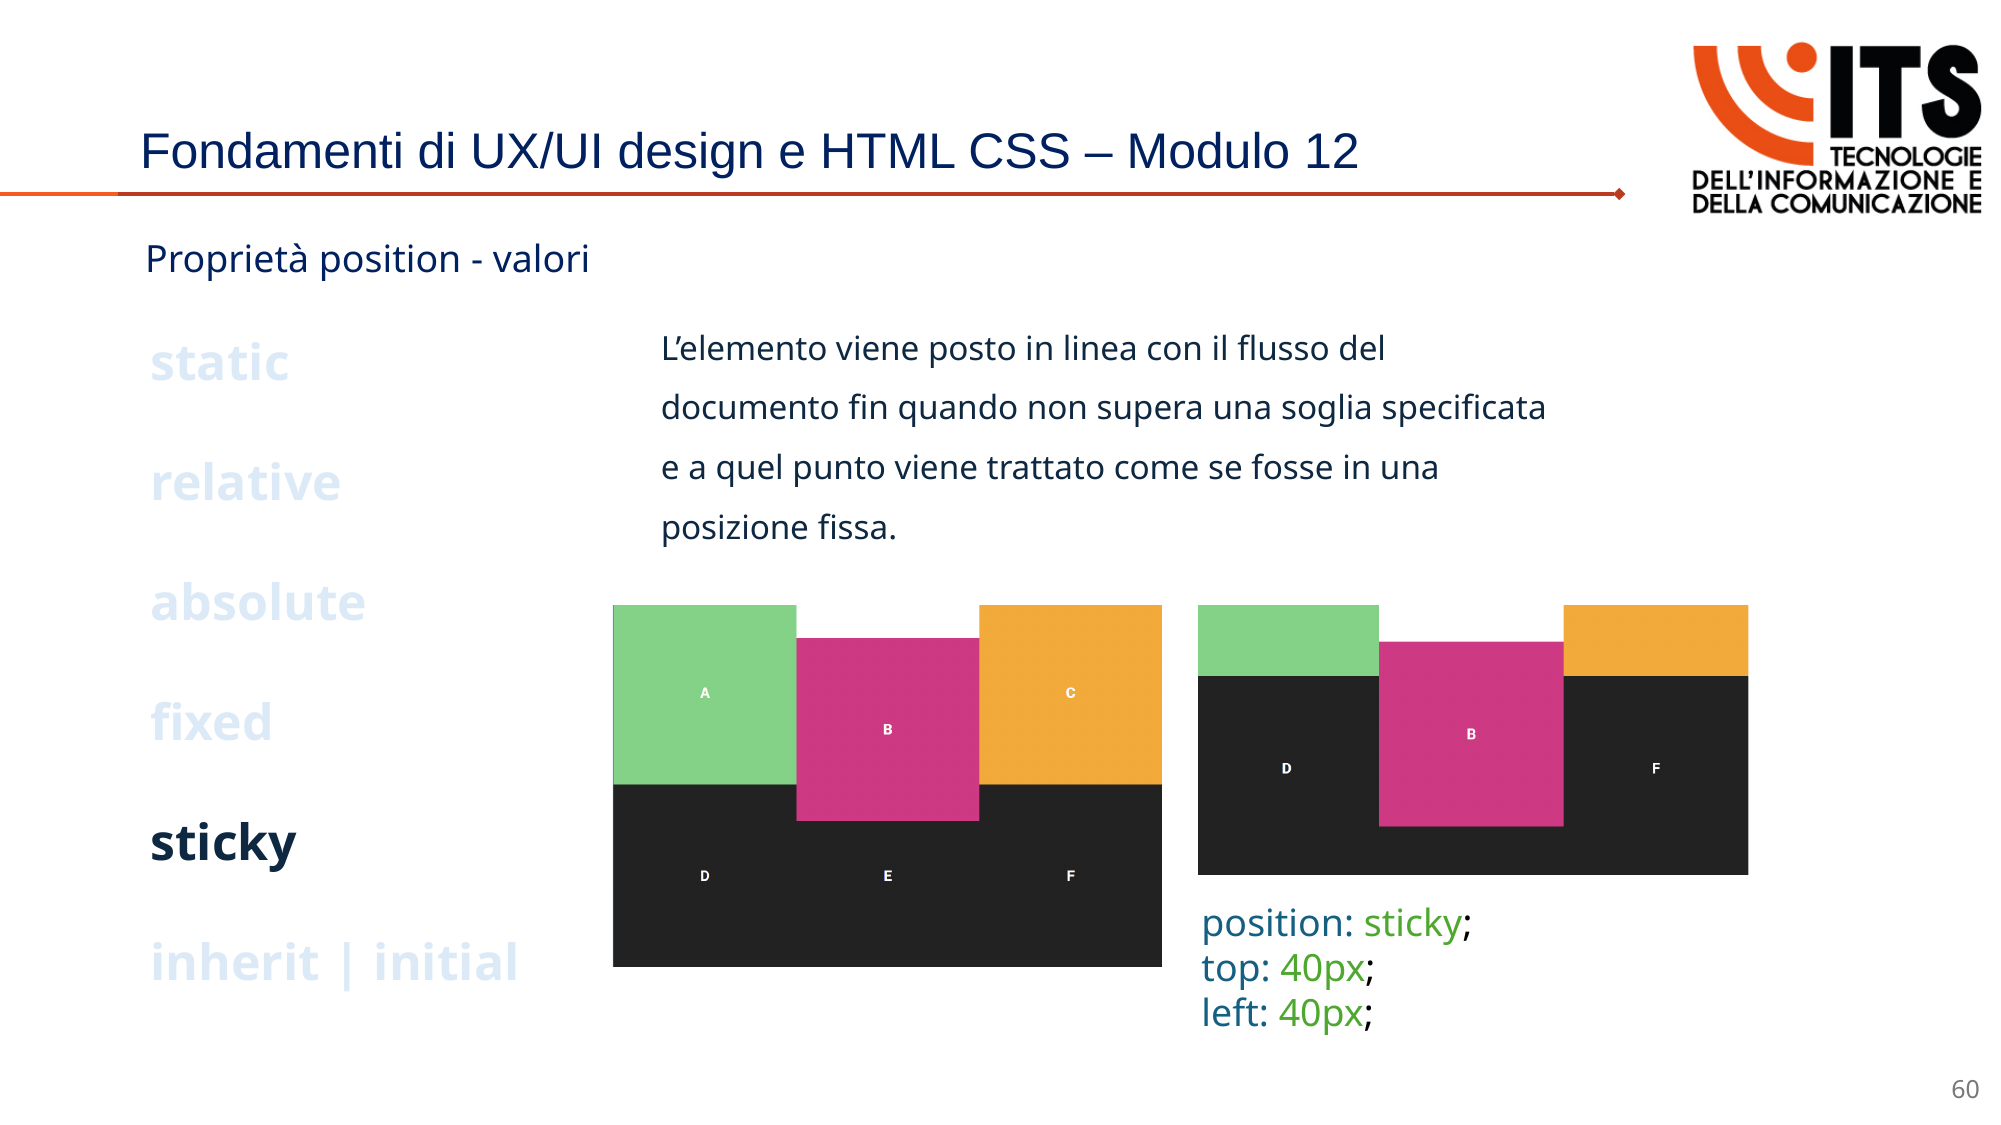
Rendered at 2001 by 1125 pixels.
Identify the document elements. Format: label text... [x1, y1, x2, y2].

text_box Proprietà position - valori [130, 204, 1132, 286]
text_box position: sticky; top: 40px; left: 40px; [1186, 891, 1505, 1042]
picture [0, 0, 2001, 1125]
text_box 60 [1759, 1056, 2000, 1125]
text_box static relative absolute fixed sticky inherit | initial [130, 250, 717, 1088]
text_box L’elemento viene posto in linea con il flusso del documento fin quando non supera una soglia specificata e a quel punto viene trattato come se fosse in una posizione fissa. [640, 286, 1579, 770]
title Fondamenti di UX/UI design e HTML CSS – Modulo 12 [120, 79, 1760, 200]
